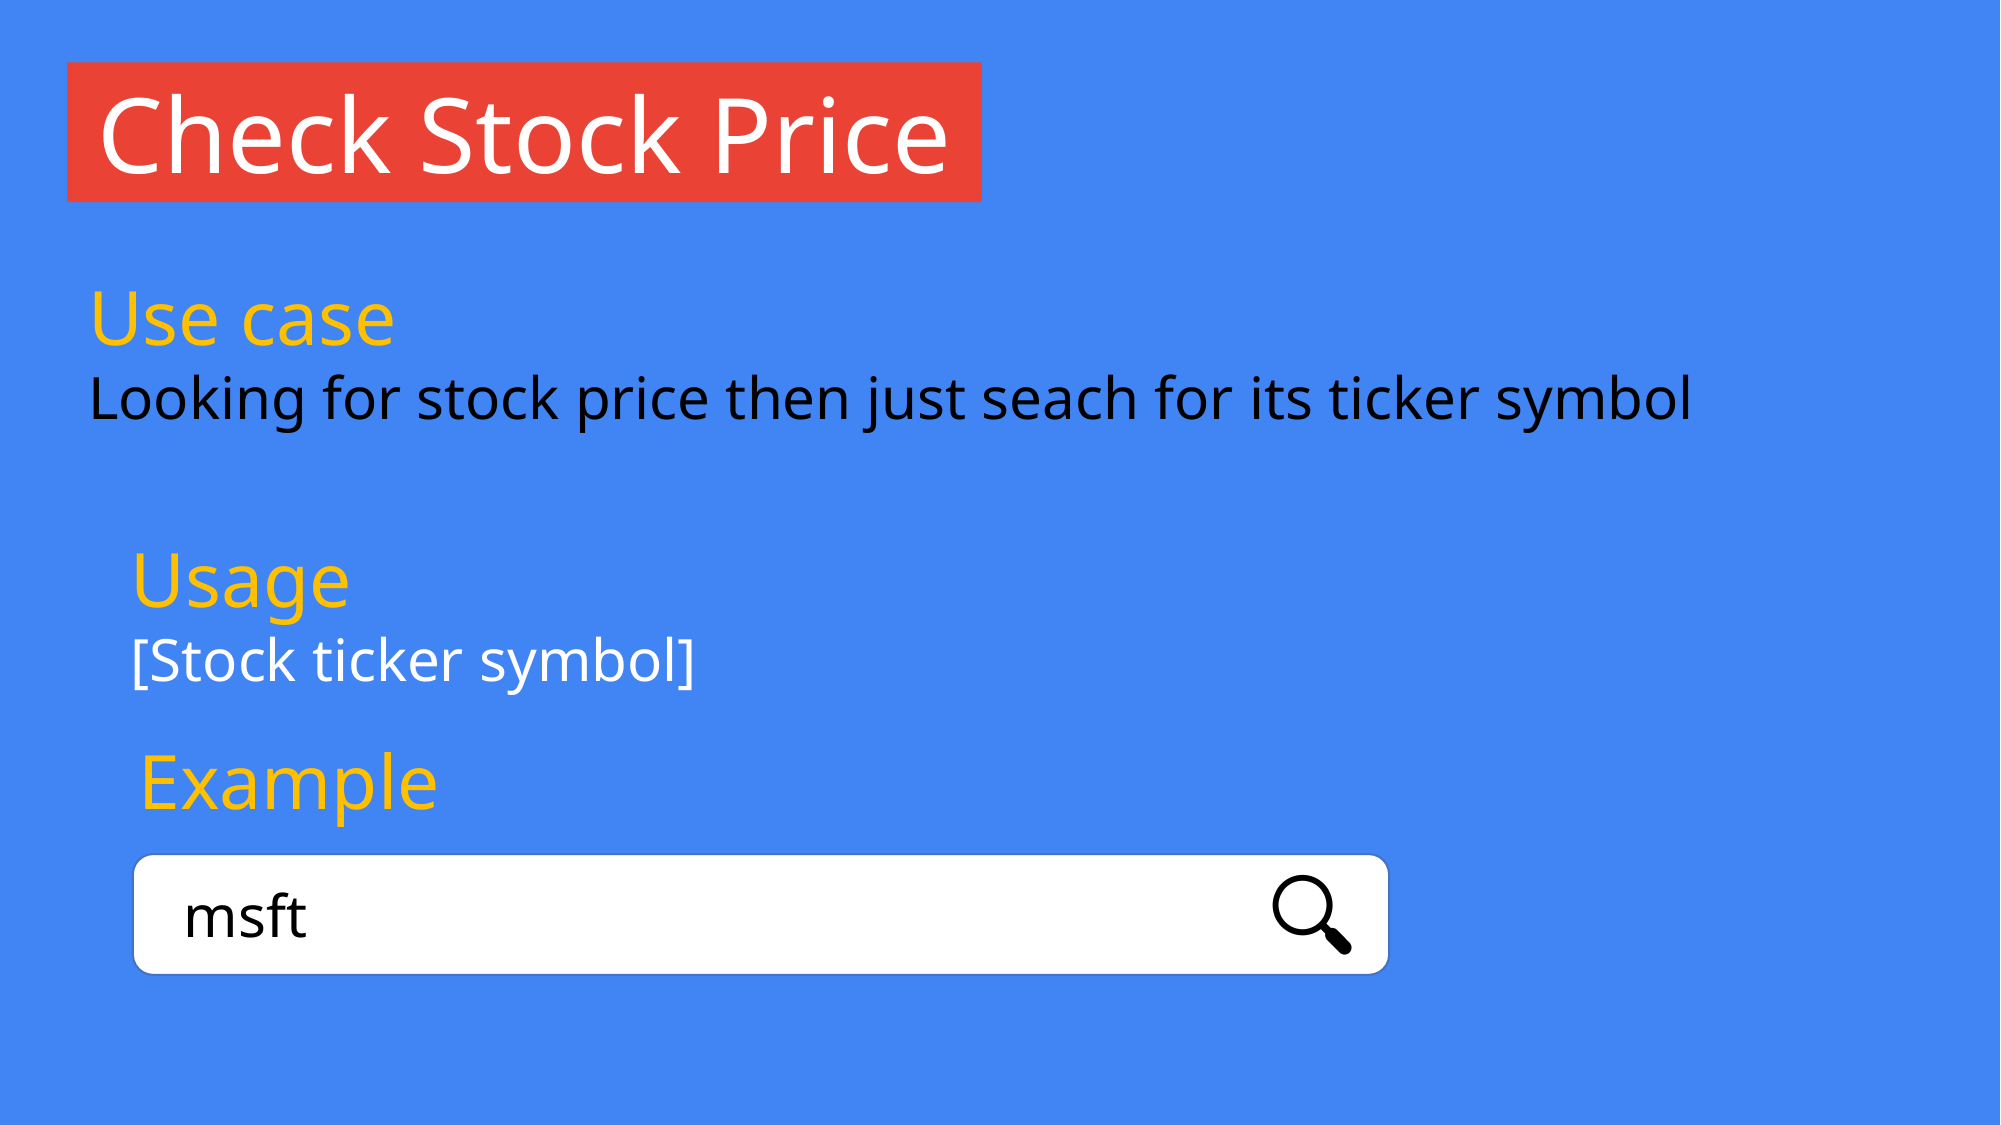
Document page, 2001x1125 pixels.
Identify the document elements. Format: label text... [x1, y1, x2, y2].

text_box Use case Looking for stock price then just seach for its ticker symbol [73, 263, 1709, 439]
text_box Check Stock Price [67, 62, 982, 203]
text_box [132, 726, 1390, 975]
text_box Usage [Stock ticker symbol] [115, 525, 743, 701]
